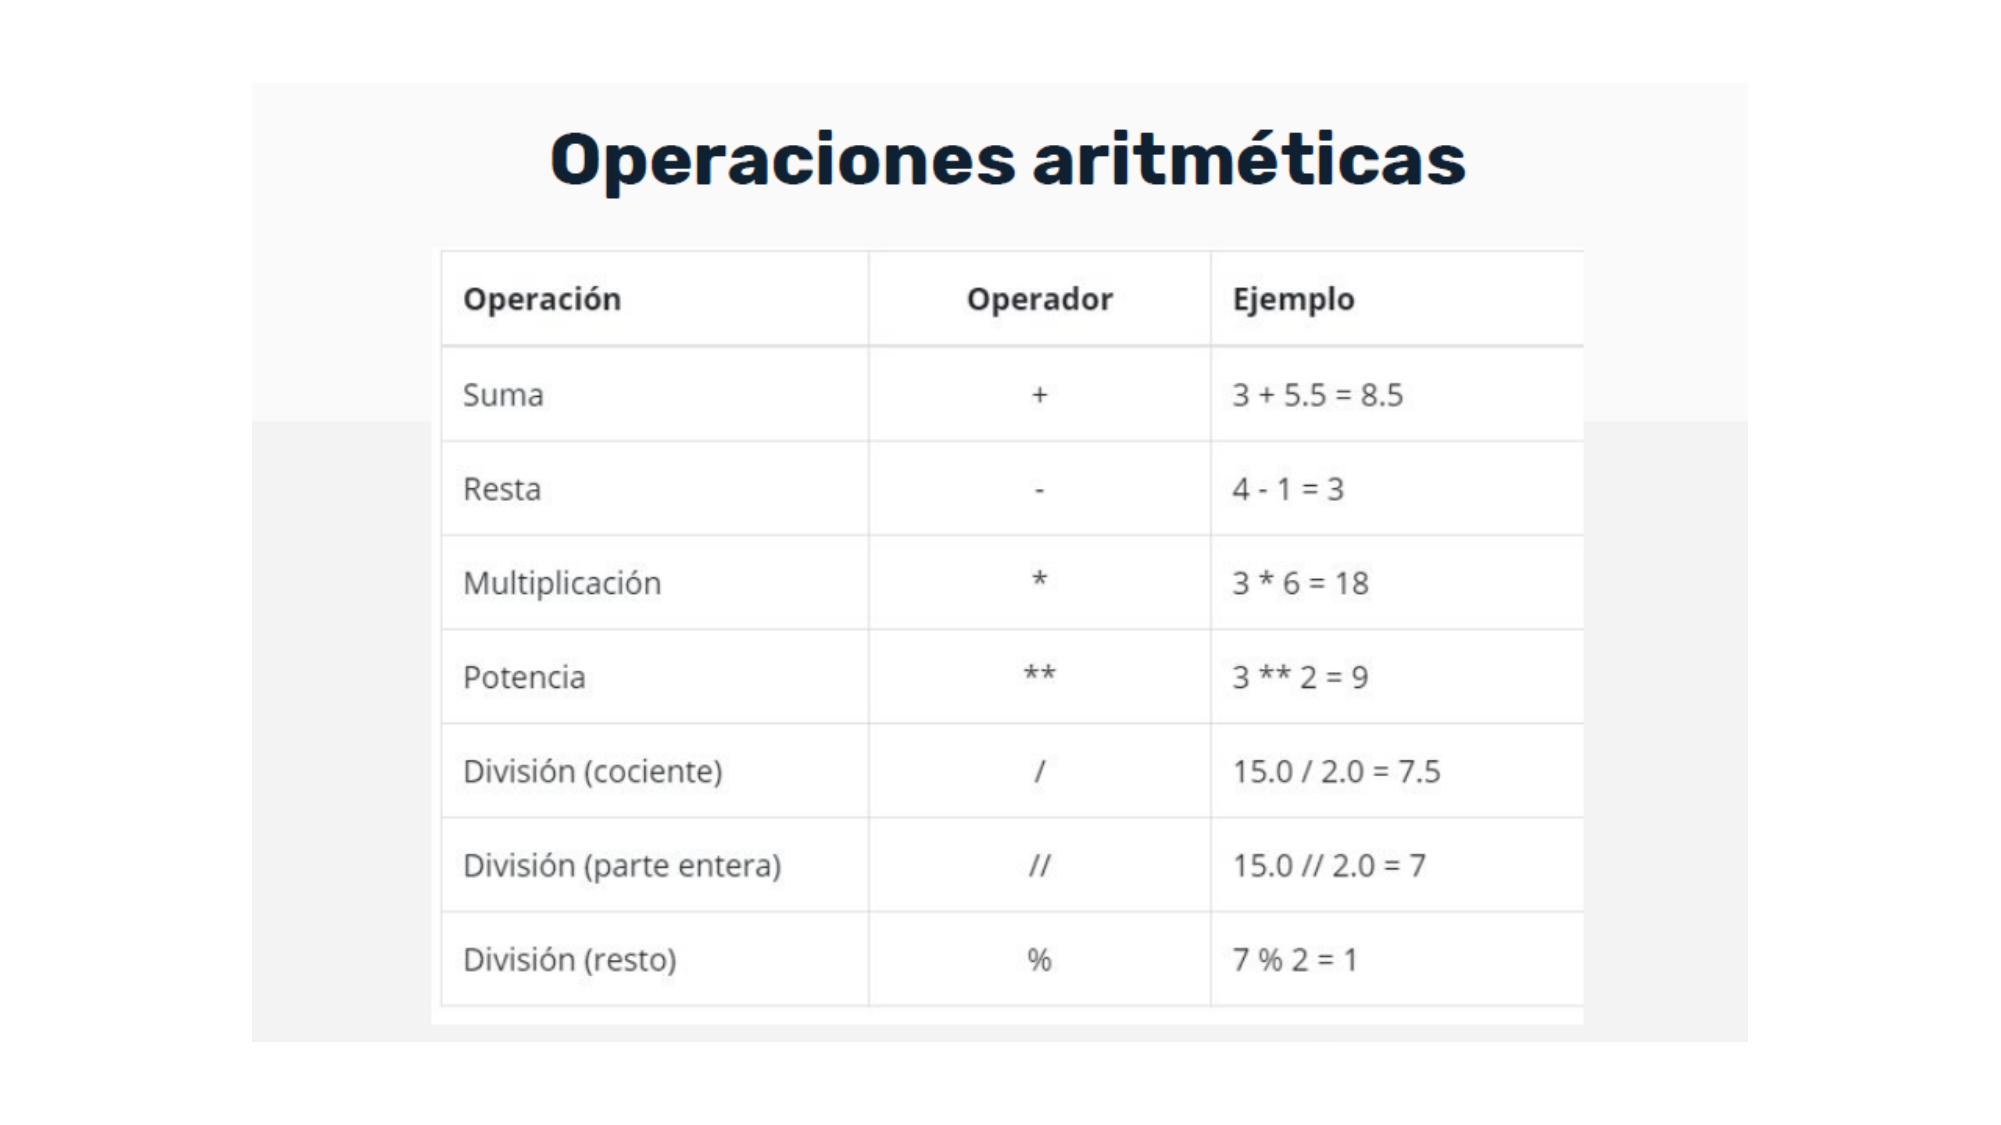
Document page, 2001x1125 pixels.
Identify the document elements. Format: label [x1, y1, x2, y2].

picture [252, 83, 1748, 1042]
